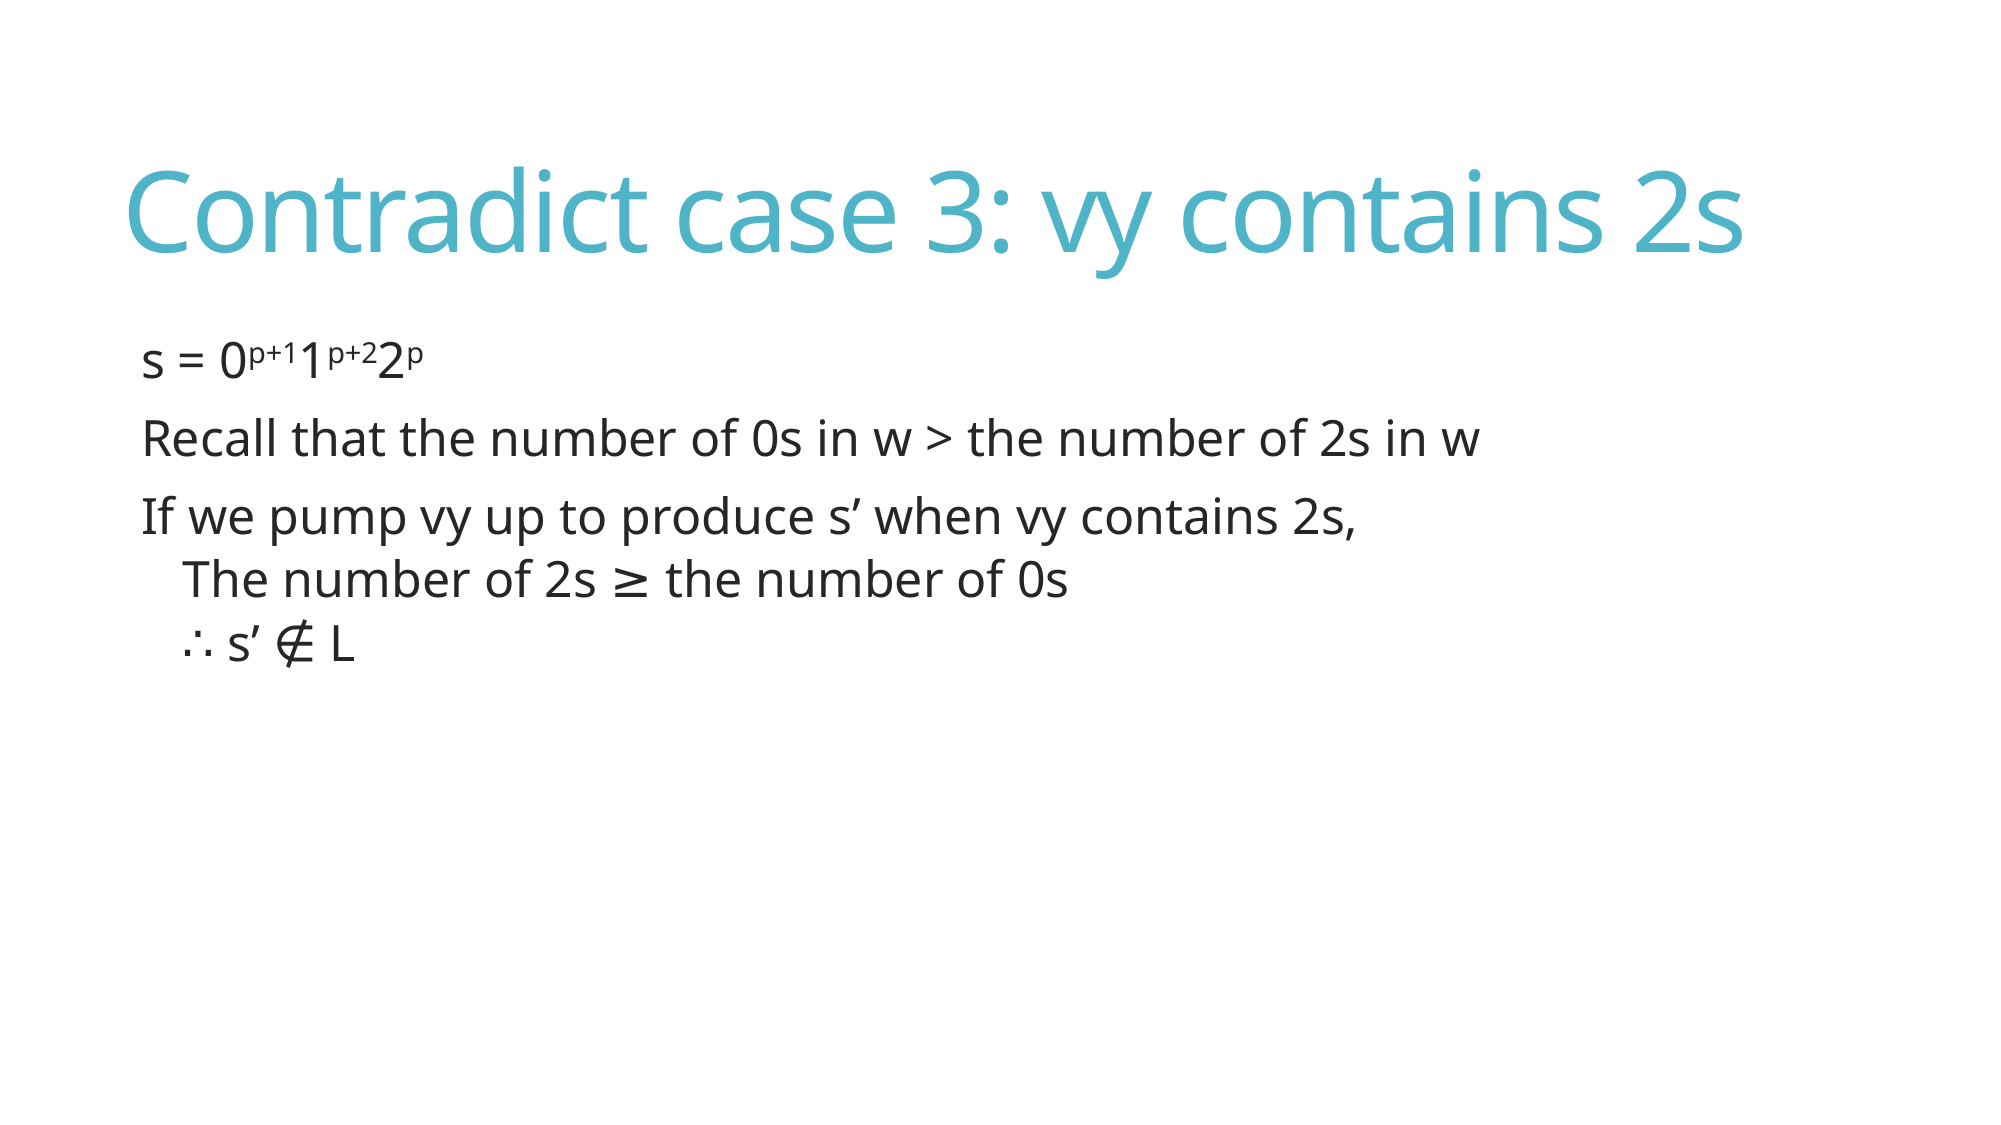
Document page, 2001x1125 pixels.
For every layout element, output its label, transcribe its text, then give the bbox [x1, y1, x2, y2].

title Contradict case 3: vy contains 2s [107, 81, 1875, 354]
list s = 0p+11p+22p Recall that the number of 0s in w > the number of 2s in w If we pump vy up to produce s’ when vy contains 2s, The number of 2s ≥ the number of 0s ∴ s’ ∉ L [111, 329, 1876, 948]
